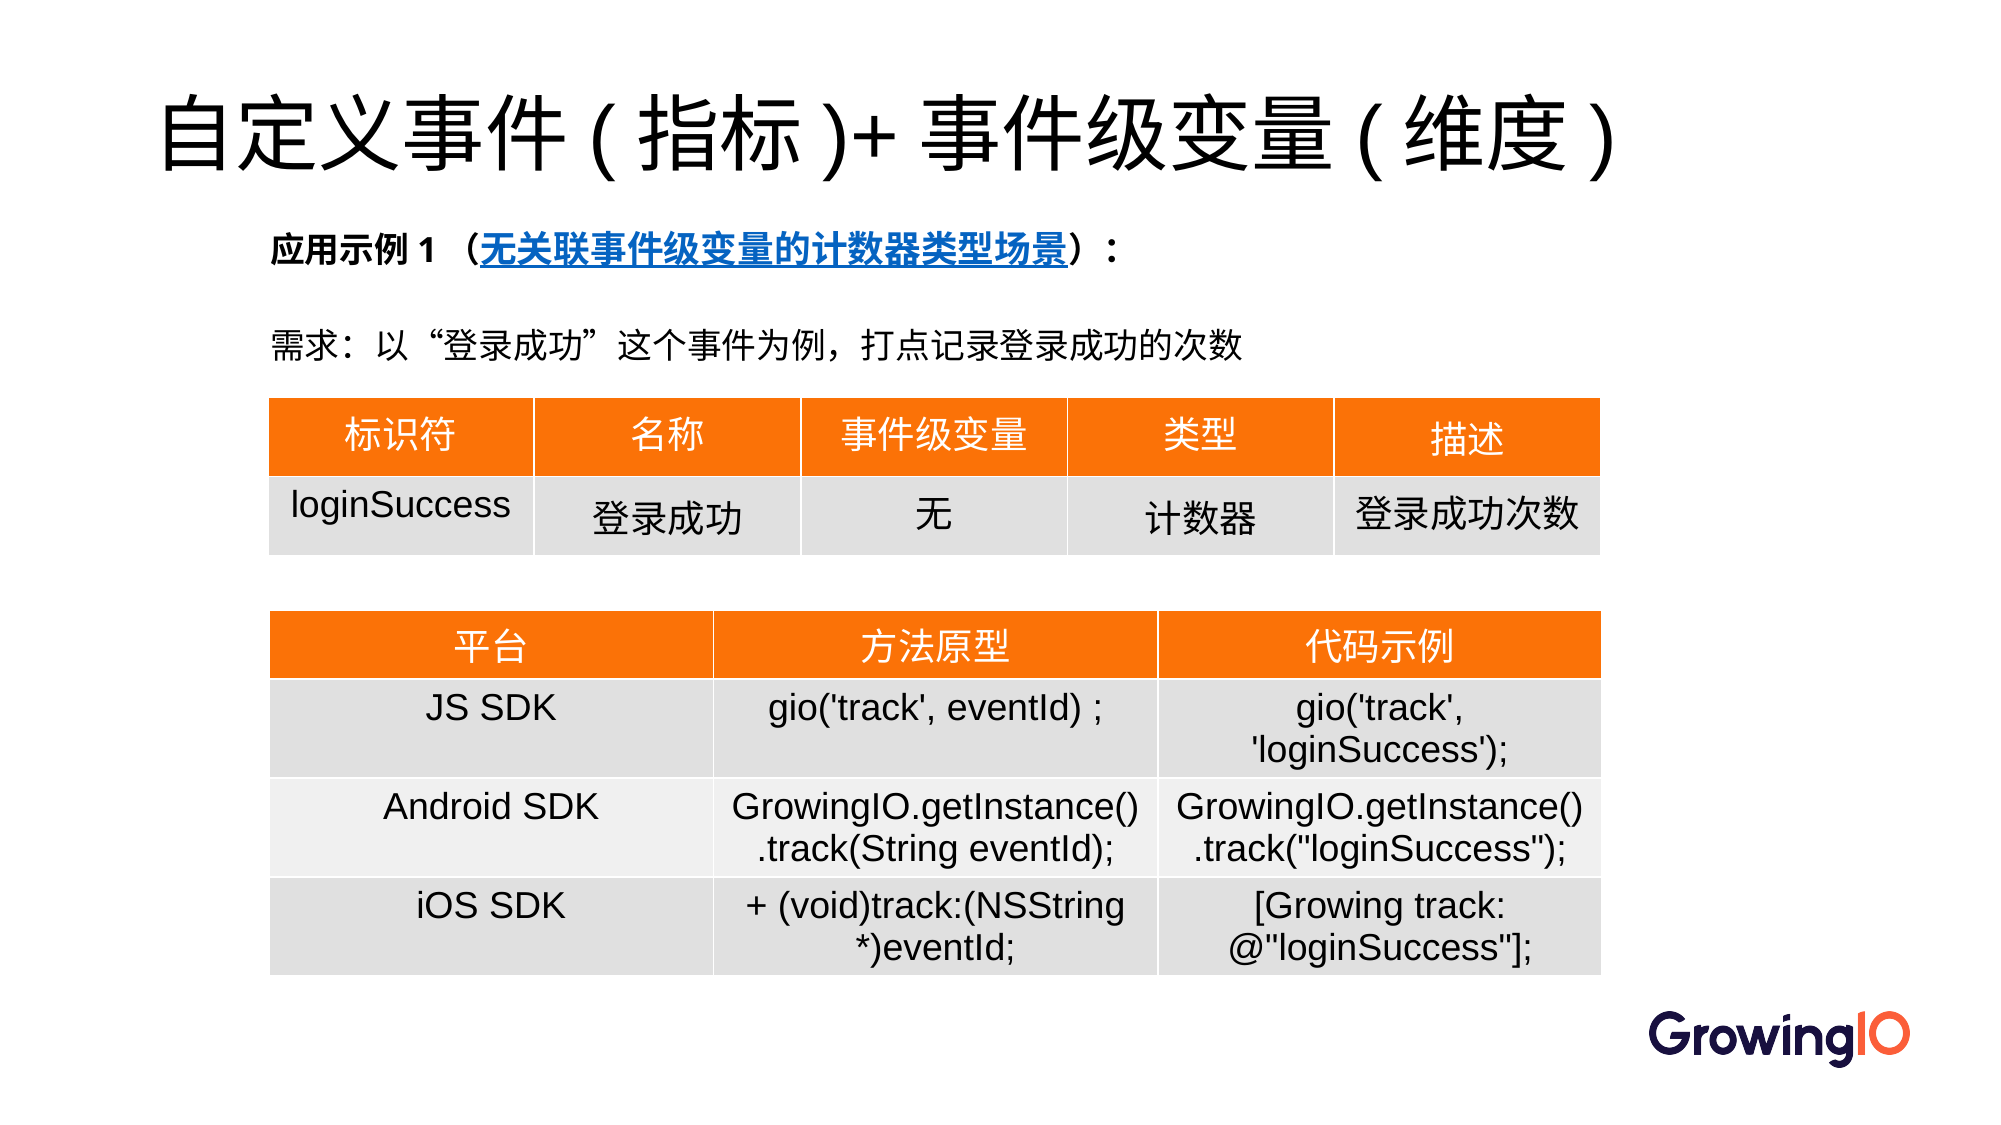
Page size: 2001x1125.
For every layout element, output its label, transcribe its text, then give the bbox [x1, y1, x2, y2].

table_cell GrowingIO.getInstance().track("loginSuccess"); [1159, 779, 1601, 876]
table_cell gio('track', eventId) ; [714, 680, 1157, 777]
table_cell JS SDK [270, 680, 713, 777]
title 自定义事件(指标)+事件级变量(维度) [137, 85, 1863, 195]
table_cell gio('track', 'loginSuccess'); [1159, 680, 1601, 777]
table_cell 登录成功 [535, 477, 800, 555]
table_cell 无 [802, 477, 1067, 555]
table_cell 登录成功次数 [1335, 477, 1600, 555]
table_header 名称 [535, 398, 800, 476]
table_header 代码示例 [1159, 611, 1601, 678]
table_header 描述 [1335, 398, 1600, 476]
table_cell Android SDK [270, 779, 713, 876]
table_cell [Growing track: @"loginSuccess"]; [1159, 878, 1601, 975]
picture [1649, 1011, 1910, 1068]
table_cell + (void)track:(NSString *)eventId; [714, 878, 1157, 975]
list 应用示例1（无关联事件级变量的计数器类型场景）： 需求：以“登录成功”这个事件为例，打点记录登录成功的次数 [255, 124, 1981, 374]
table_cell GrowingIO.getInstance().track(String eventId); [714, 779, 1157, 876]
table_cell loginSuccess [269, 477, 533, 555]
table_cell 计数器 [1068, 477, 1333, 555]
table_header 类型 [1068, 398, 1333, 476]
table_header 方法原型 [714, 611, 1157, 678]
table_cell iOS SDK [270, 878, 713, 975]
table_header 事件级变量 [802, 398, 1067, 476]
table_header 标识符 [269, 398, 533, 476]
table_header 平台 [270, 611, 713, 678]
